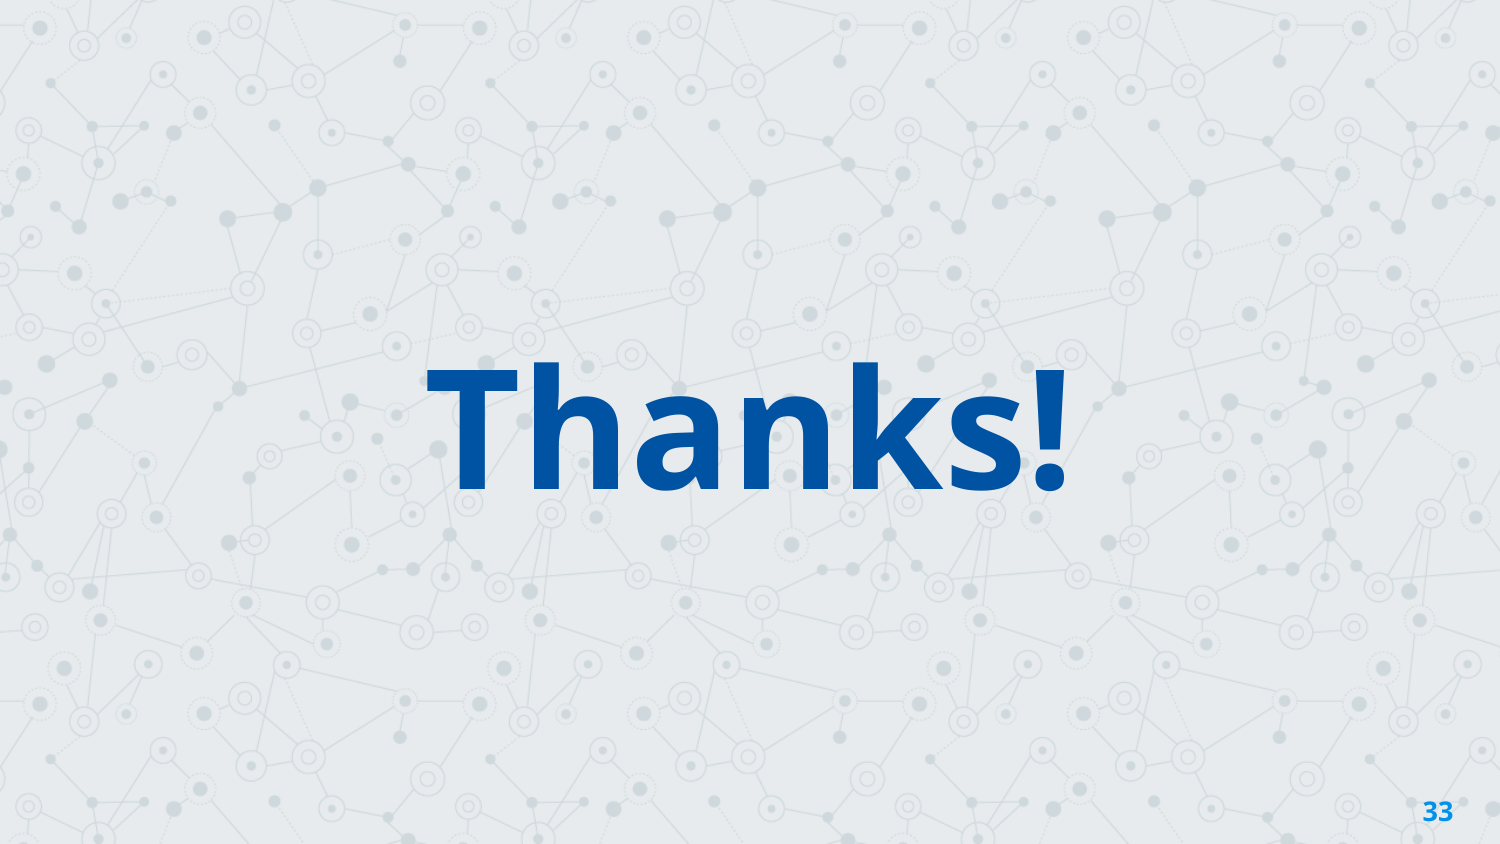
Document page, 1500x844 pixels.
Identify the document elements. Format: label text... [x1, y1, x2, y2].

title Thanks! [112, 347, 1388, 538]
slide_number ‹#› [1378, 779, 1469, 844]
